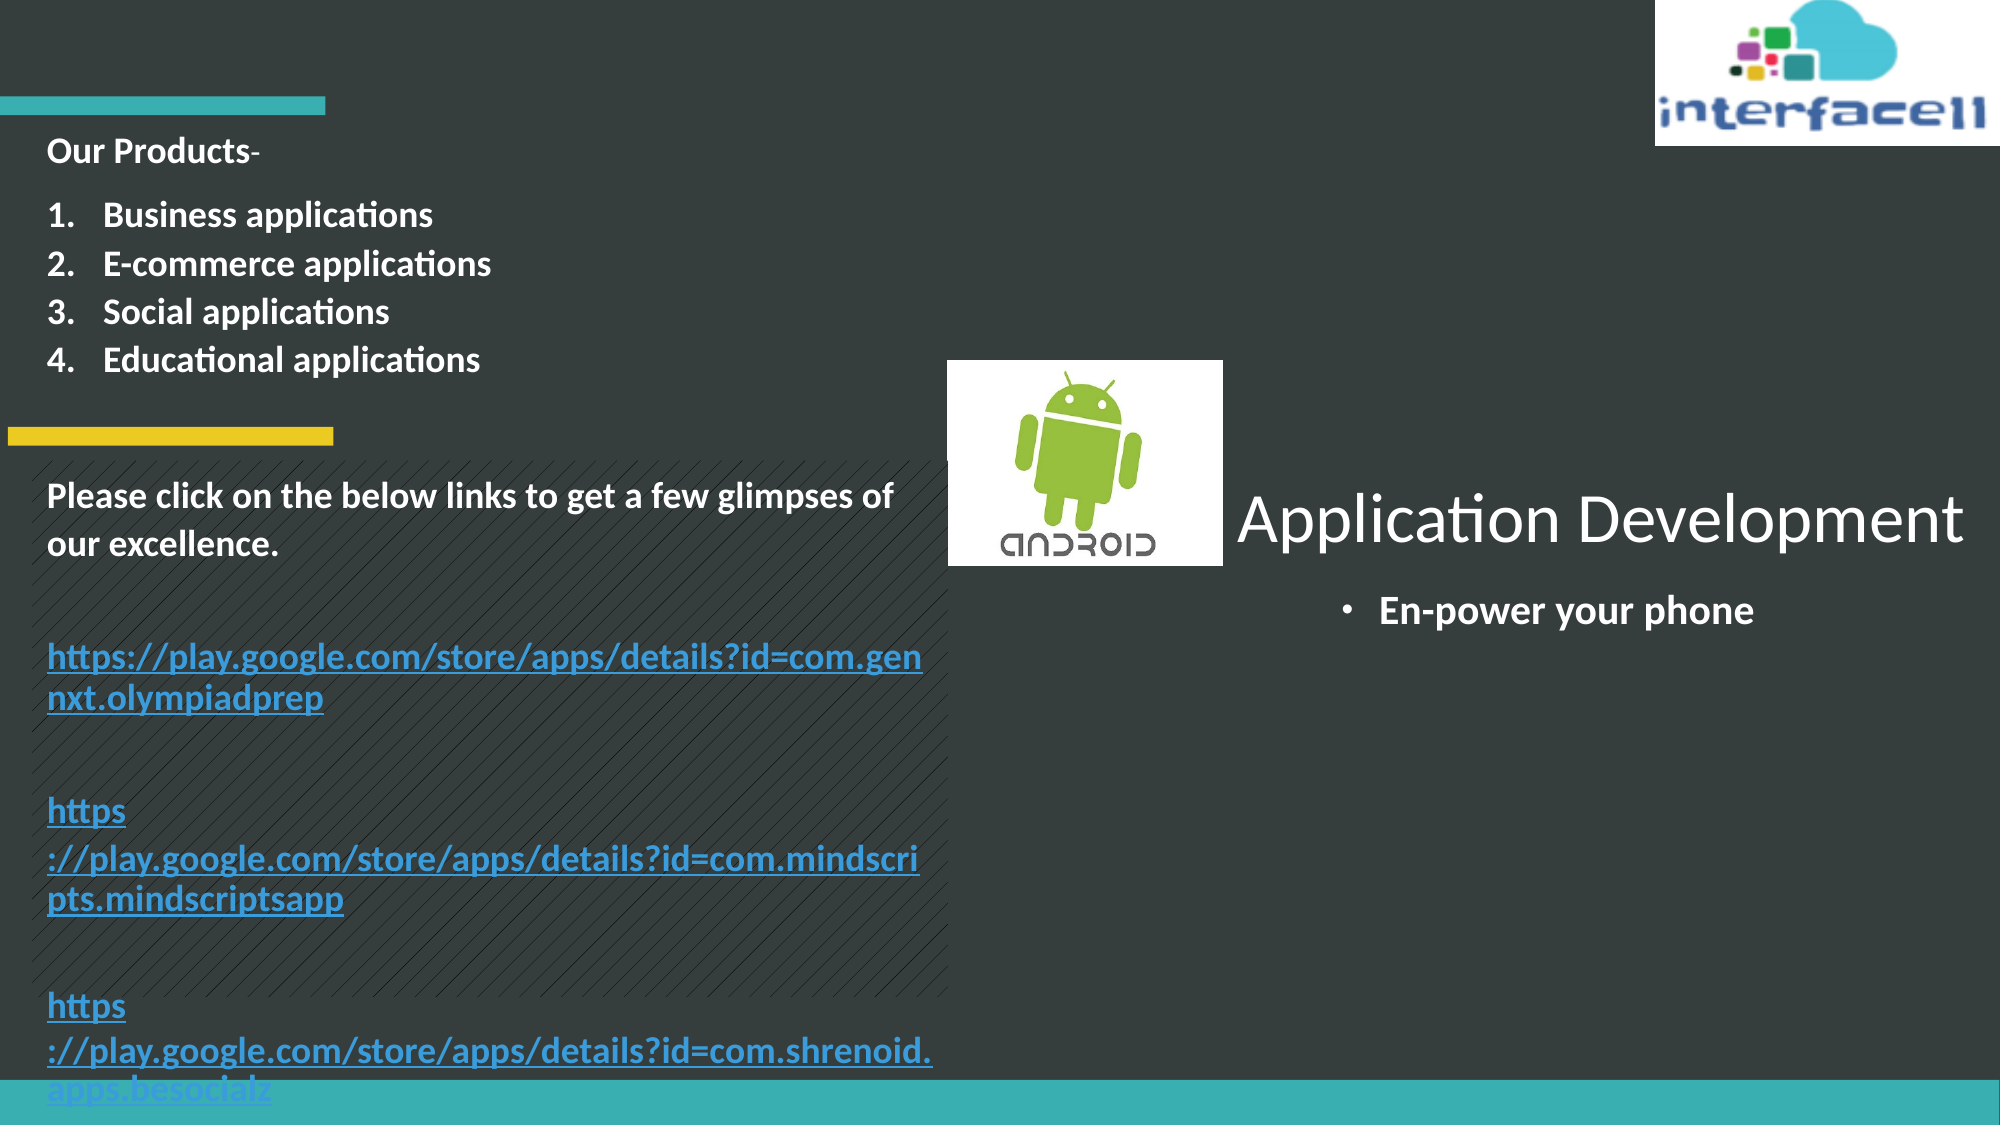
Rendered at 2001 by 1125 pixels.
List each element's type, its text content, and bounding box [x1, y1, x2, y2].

picture [1655, 0, 2000, 146]
text_box Application Development [1223, 445, 2000, 566]
text_box [0, 95, 326, 116]
picture [947, 360, 1223, 566]
text_box En-power your phone [1319, 581, 1903, 720]
text_box [7, 426, 334, 447]
text_box Please click on the below links to get a few glimpses of our excellence. https://play.google.com/store/apps/details?id=com.gennxt.olympiadprep https://play.google.com/store/apps/details?id=com.mindscripts.mindscriptsapp https://play.google.com/store/apps/details?id=com.shrenoid.apps.besocialz [32, 460, 948, 998]
text_box Our Products- Business applications E-commerce applications Social applications Educational applications [32, 115, 1033, 388]
